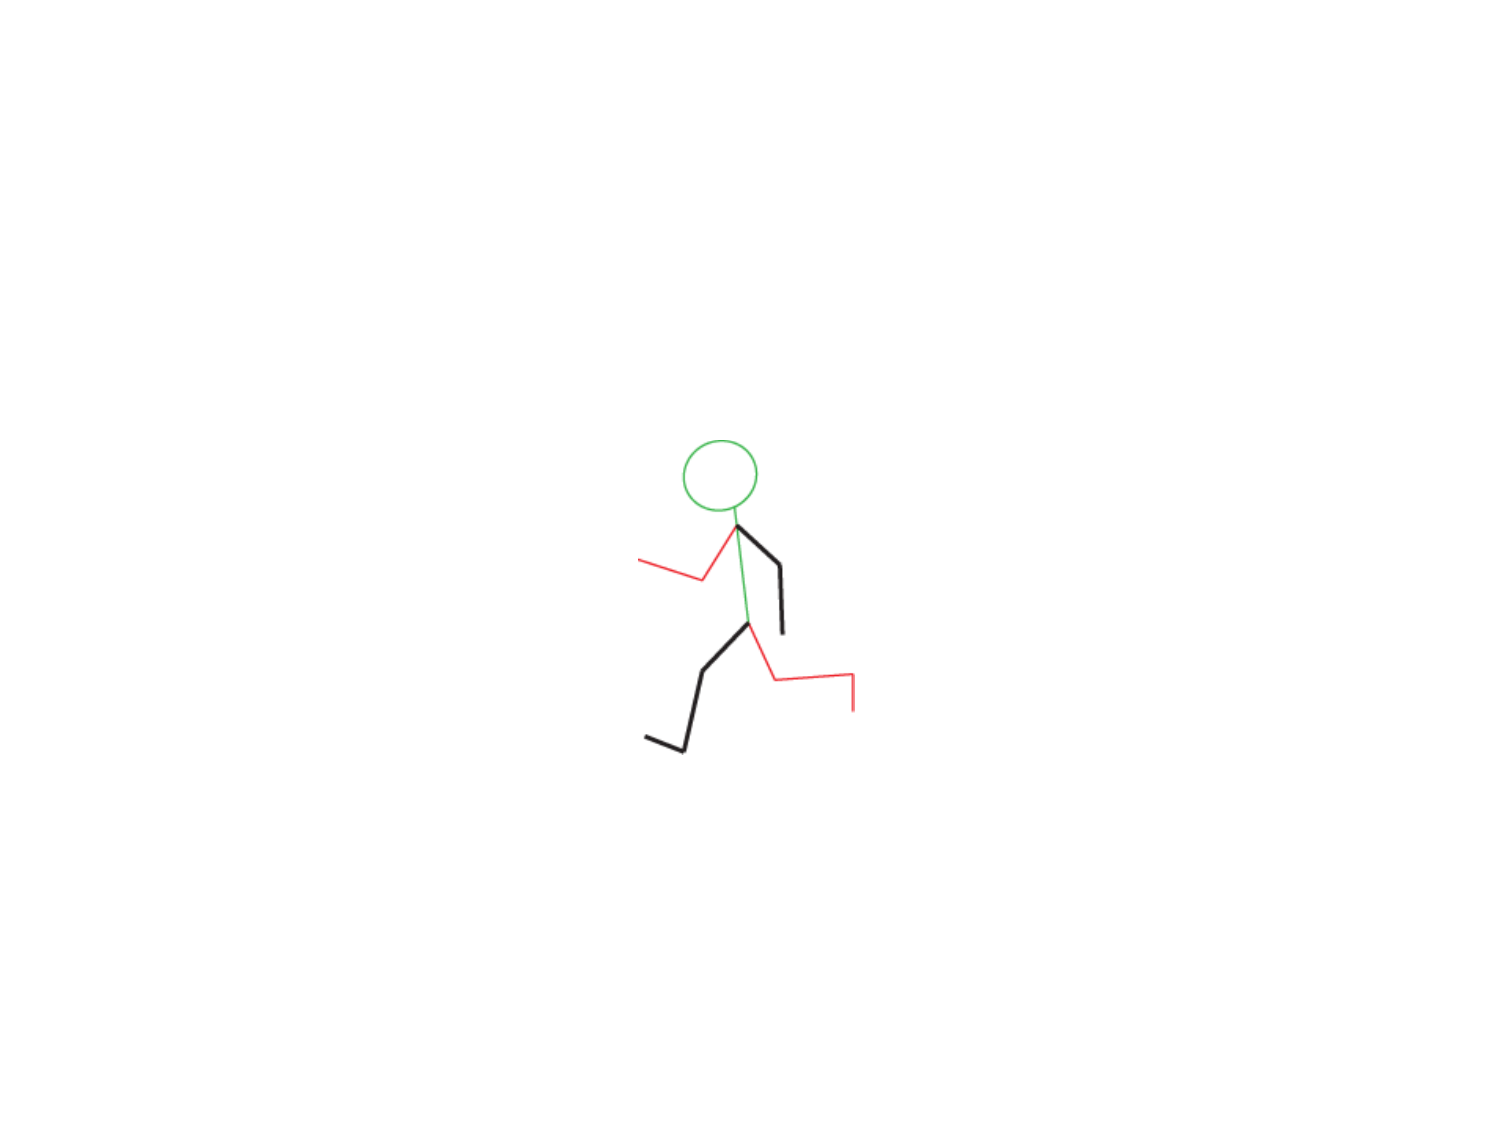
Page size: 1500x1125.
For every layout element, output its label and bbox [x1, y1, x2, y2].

picture [638, 440, 855, 756]
